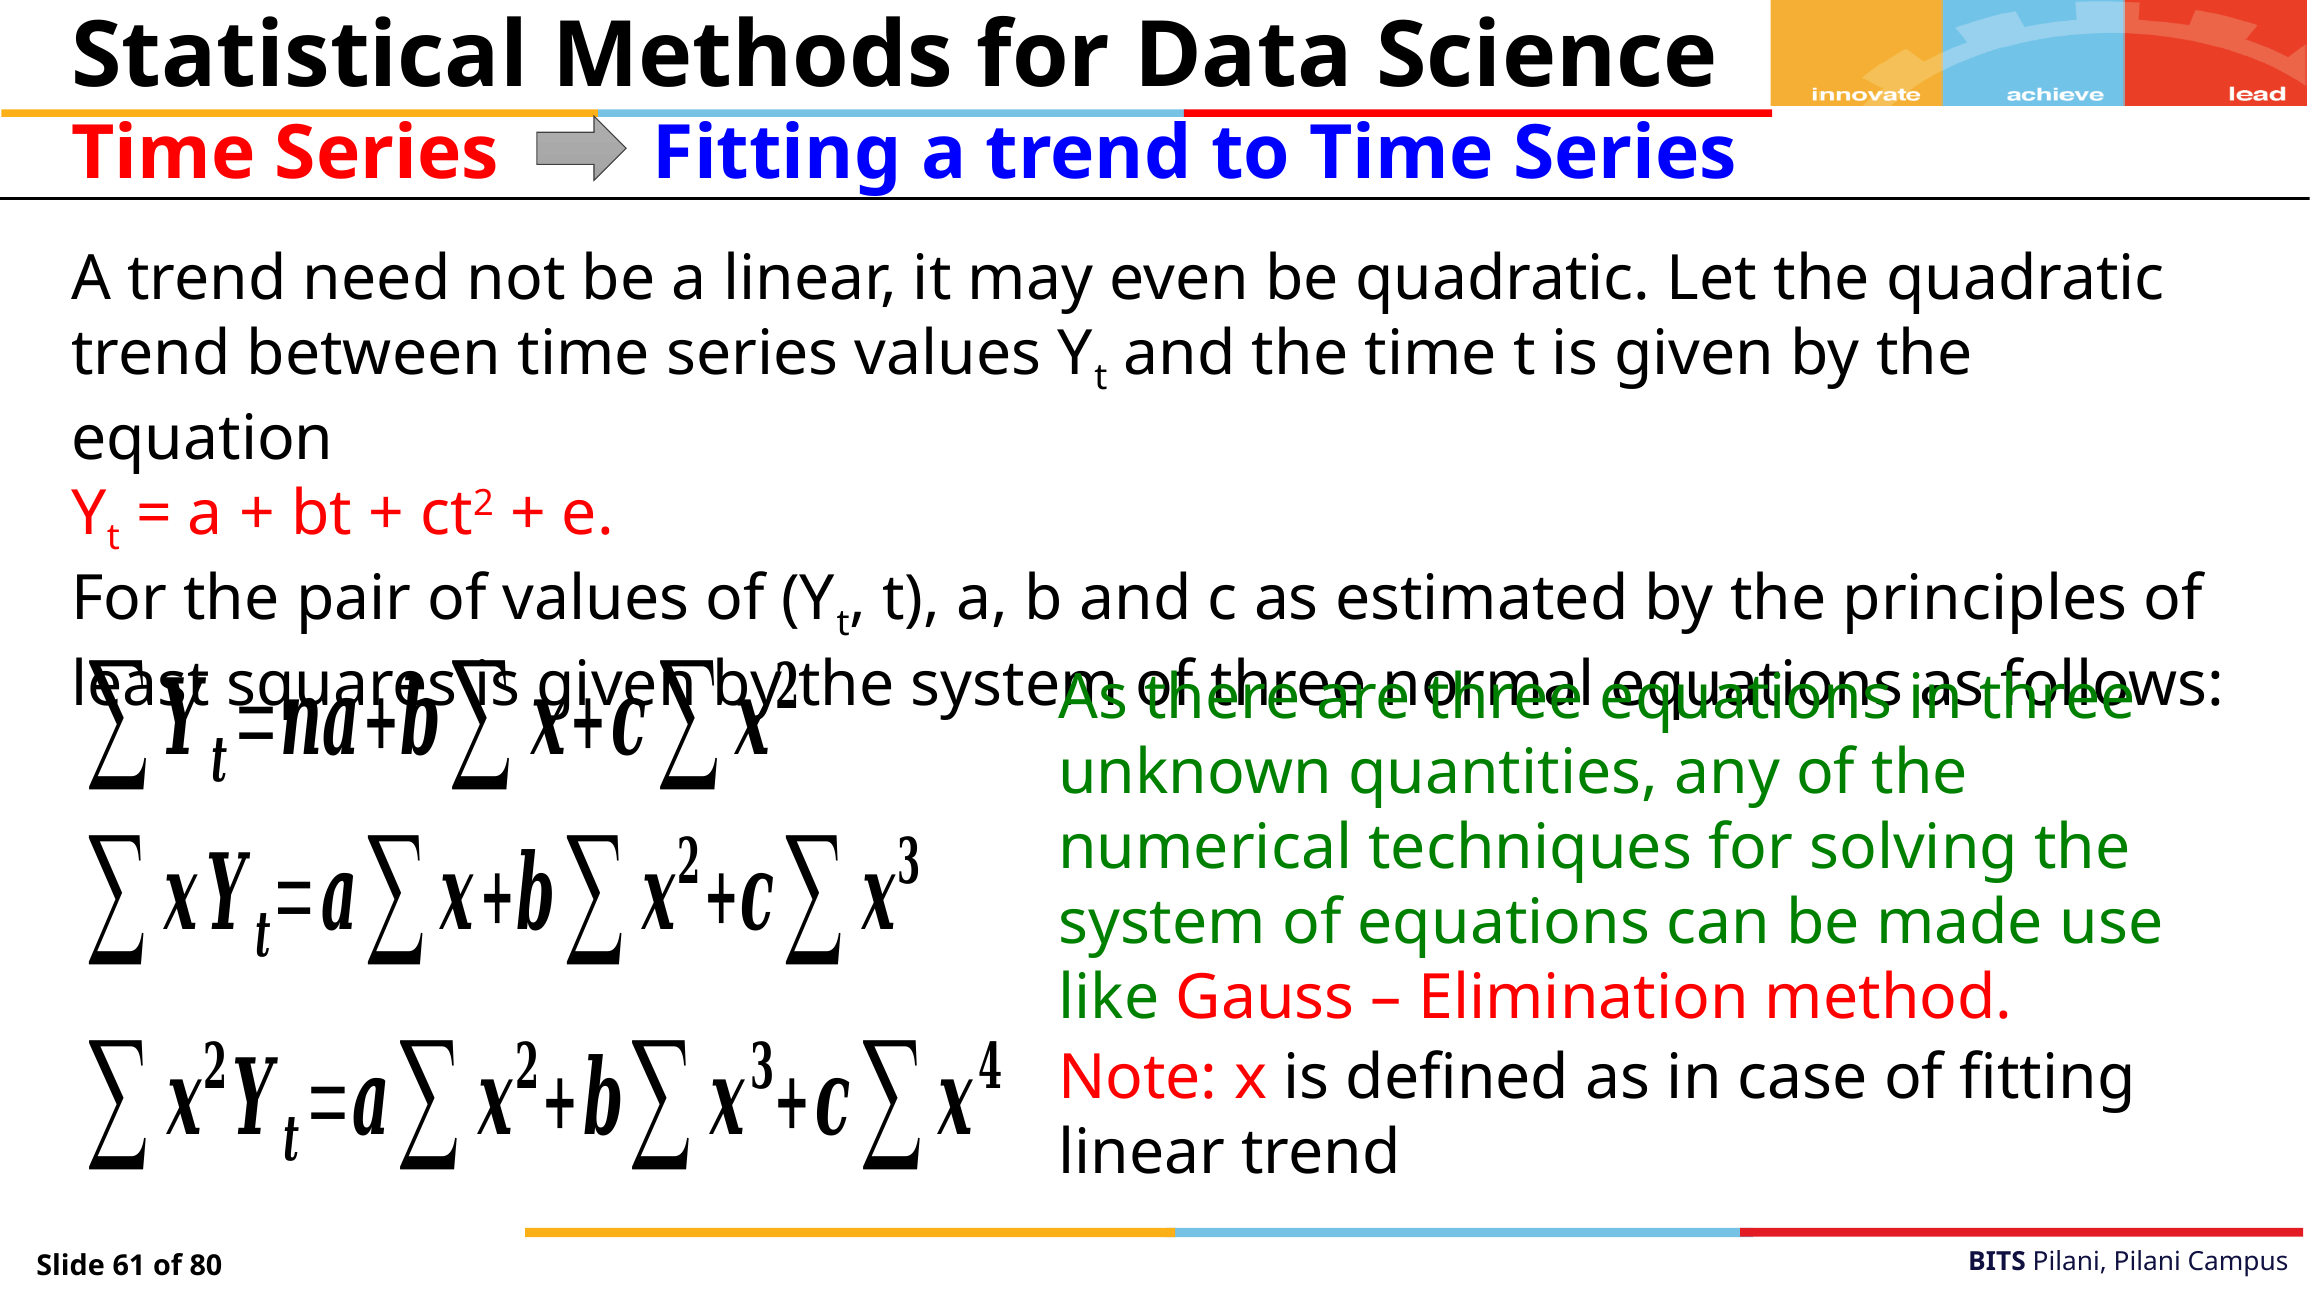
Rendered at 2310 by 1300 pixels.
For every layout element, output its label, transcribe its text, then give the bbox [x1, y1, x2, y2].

text_box As there are three equations in three unknown quantities, any of the numerical techniques for solving the system of equations can be made use like Gauss – Elimination method. [1043, 649, 2259, 1028]
text_box [536, 114, 627, 182]
text_box Statistical Methods for Data Science [56, 0, 1956, 103]
text_box Fitting a trend to Time Series [638, 95, 2259, 195]
picture [1956, 0, 2307, 106]
text_box Note: x is defined as in case of fitting linear trend [1043, 1028, 2259, 1194]
text_box A trend need not be a linear, it may even be quadratic. Let the quadratic trend between time series values Yt and the time t is given by the equation Yt = a + bt + ct2 + e. For the pair of values of (Yt, t), a, b and c as estimated by the principles of least squares is given by the system of three normal equations as follows: [56, 229, 2259, 725]
text_box Time Series [56, 103, 549, 195]
